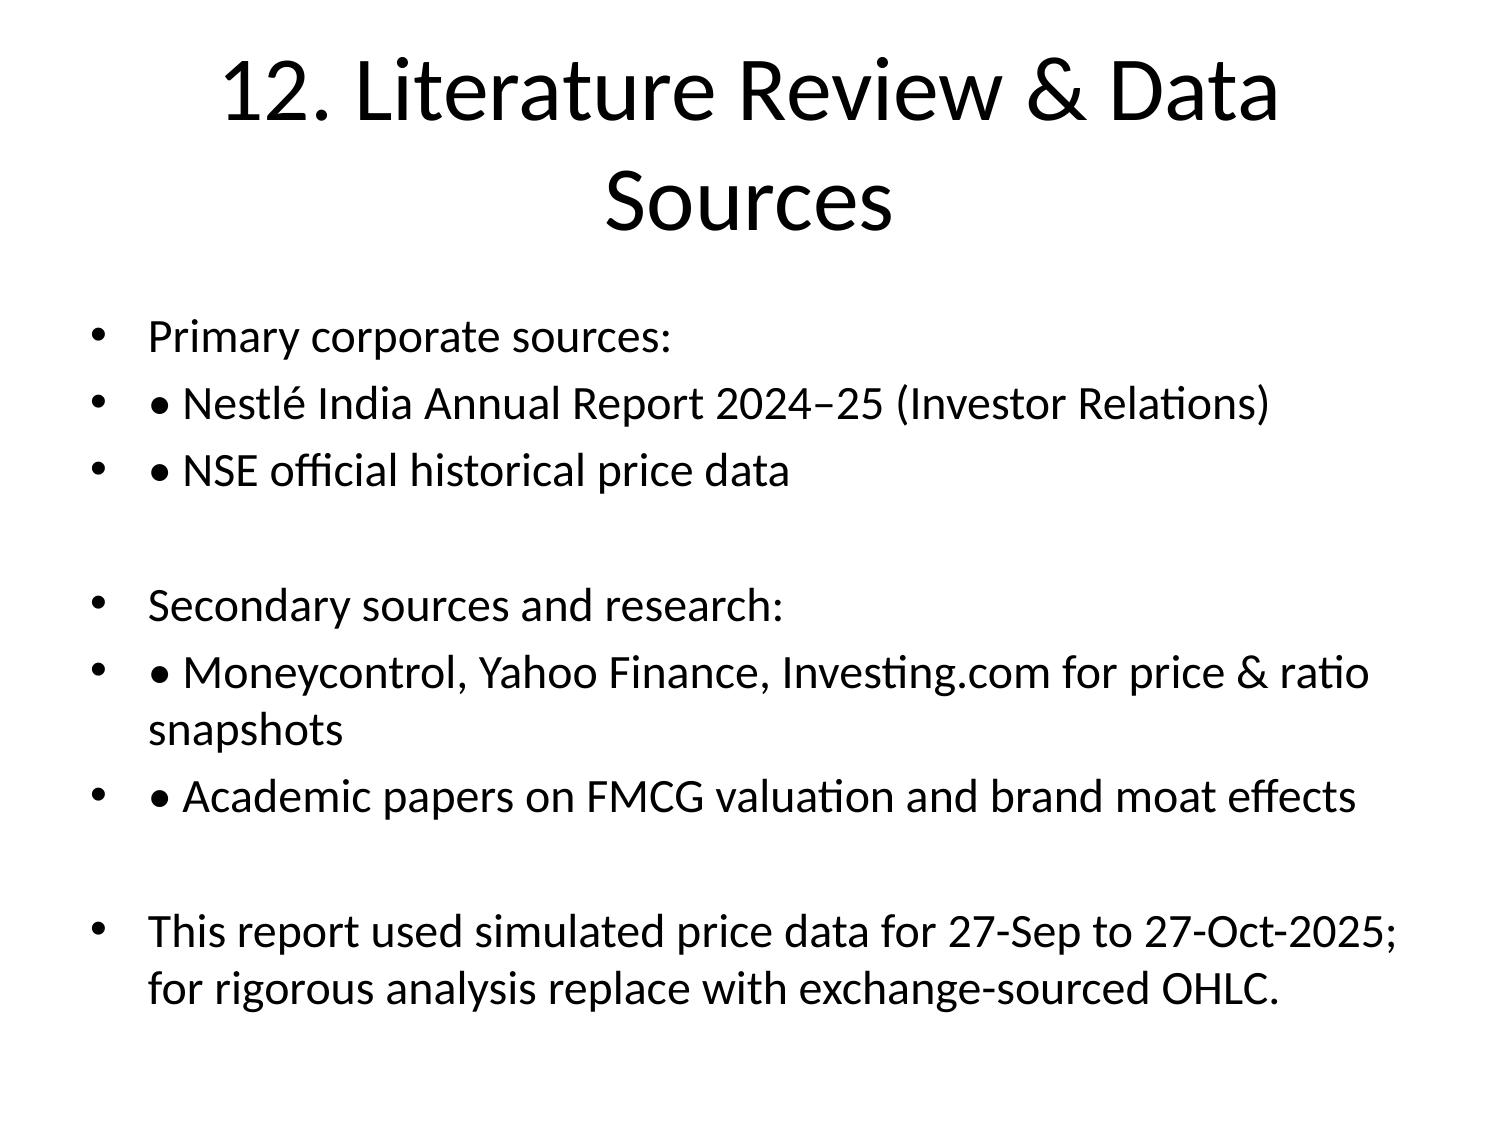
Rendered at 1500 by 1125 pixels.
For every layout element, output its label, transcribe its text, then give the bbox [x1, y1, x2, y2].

list Primary corporate sources: • Nestlé India Annual Report 2024–25 (Investor Relations) • NSE official historical price data Secondary sources and research: • Moneycontrol, Yahoo Finance, Investing.com for price & ratio snapshots • Academic papers on FMCG valuation and brand moat effects This report used simulated price data for 27-Sep to 27-Oct-2025; for rigorous analysis replace with exchange-sourced OHLC. [75, 296, 1425, 1040]
title 12. Literature Review & Data Sources [75, 45, 1425, 233]
